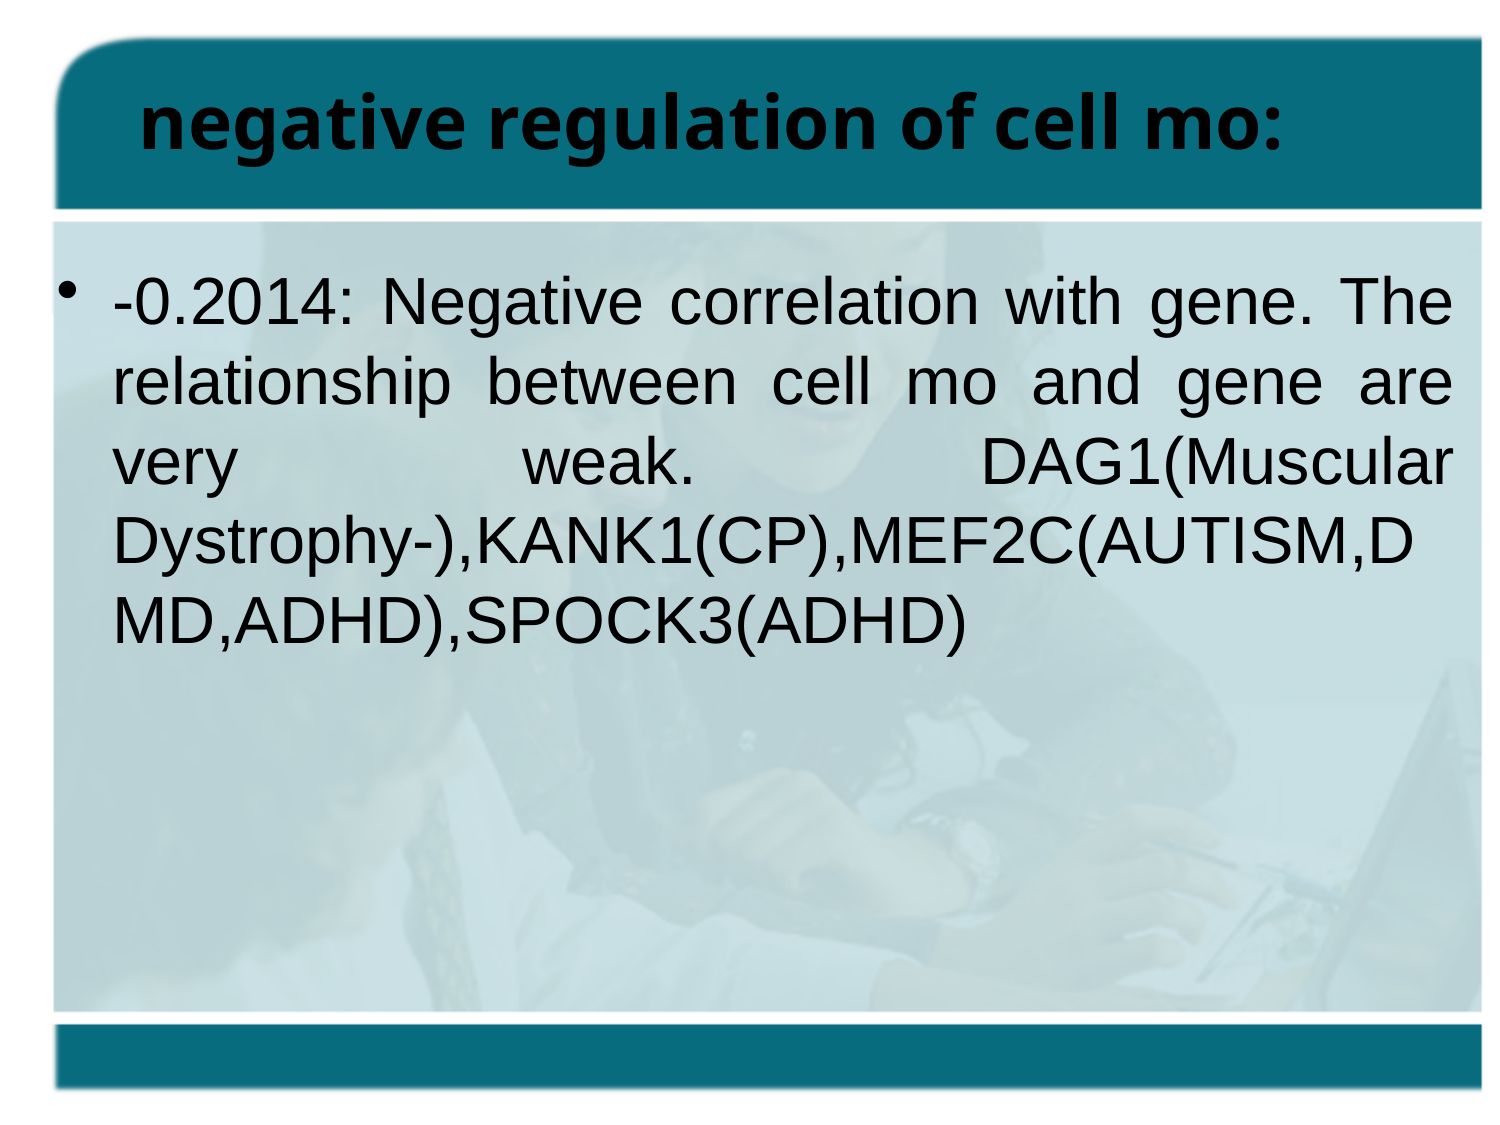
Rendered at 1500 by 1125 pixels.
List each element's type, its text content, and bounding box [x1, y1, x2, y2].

title negative regulation of cell mo: [123, 101, 1459, 227]
picture [0, 0, 1500, 1125]
list -0.2014: Negative correlation with gene. The relationship between cell mo and gene are very weak. DAG1(Muscular Dystrophy-),KANK1(CP),MEF2C(AUTISM,DMD,ADHD),SPOCK3(ADHD) [41, 249, 1471, 975]
